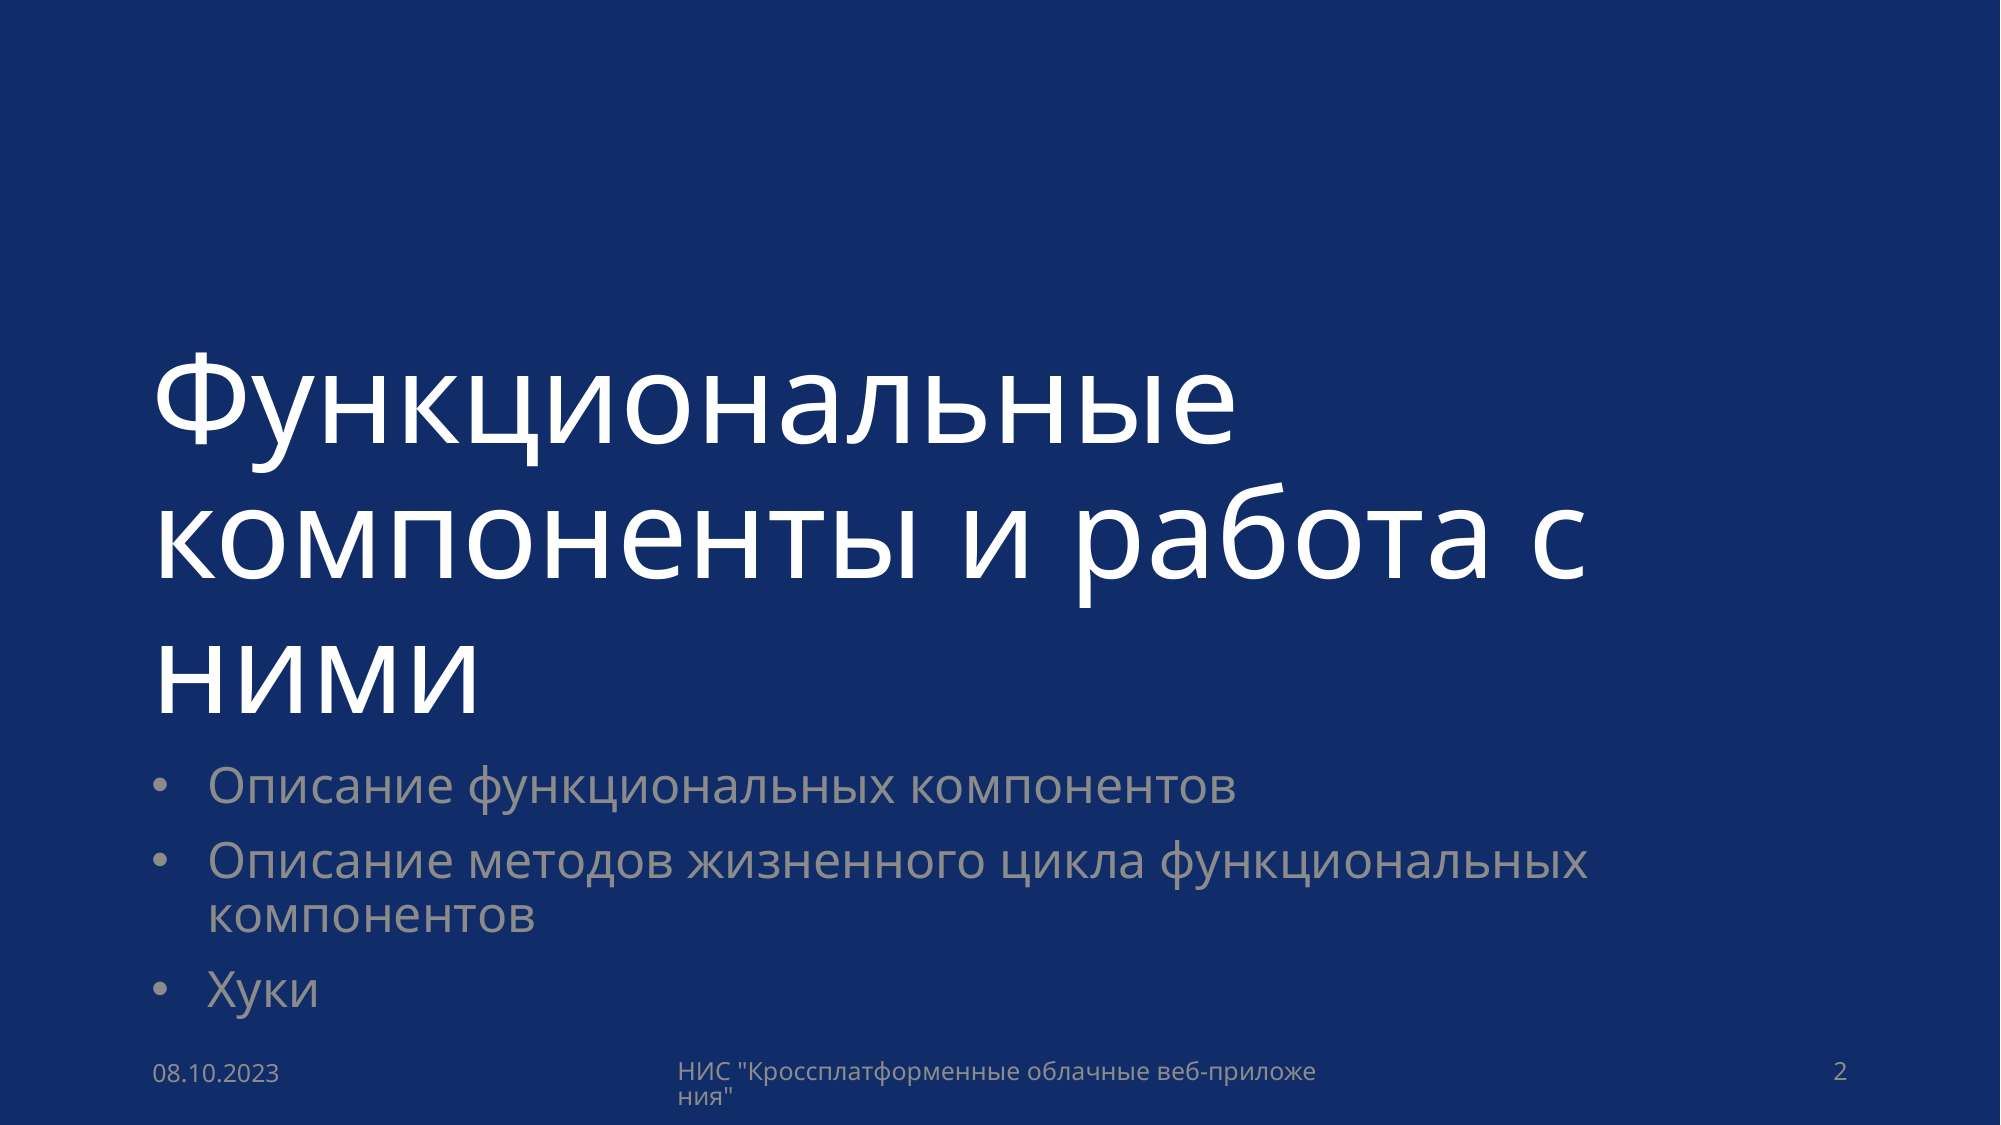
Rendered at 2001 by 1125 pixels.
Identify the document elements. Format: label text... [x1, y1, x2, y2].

title Функциональные компоненты и работа с ними [136, 280, 1862, 749]
slide_number 2 [1412, 1042, 1863, 1103]
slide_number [137, 1042, 588, 1103]
list Описание функциональных компонентов Описание методов жизненного цикла функциональных компонентов Хуки [136, 752, 1862, 999]
footer НИС "Кроссплатформенные облачные веб-приложения" [662, 1042, 1338, 1103]
